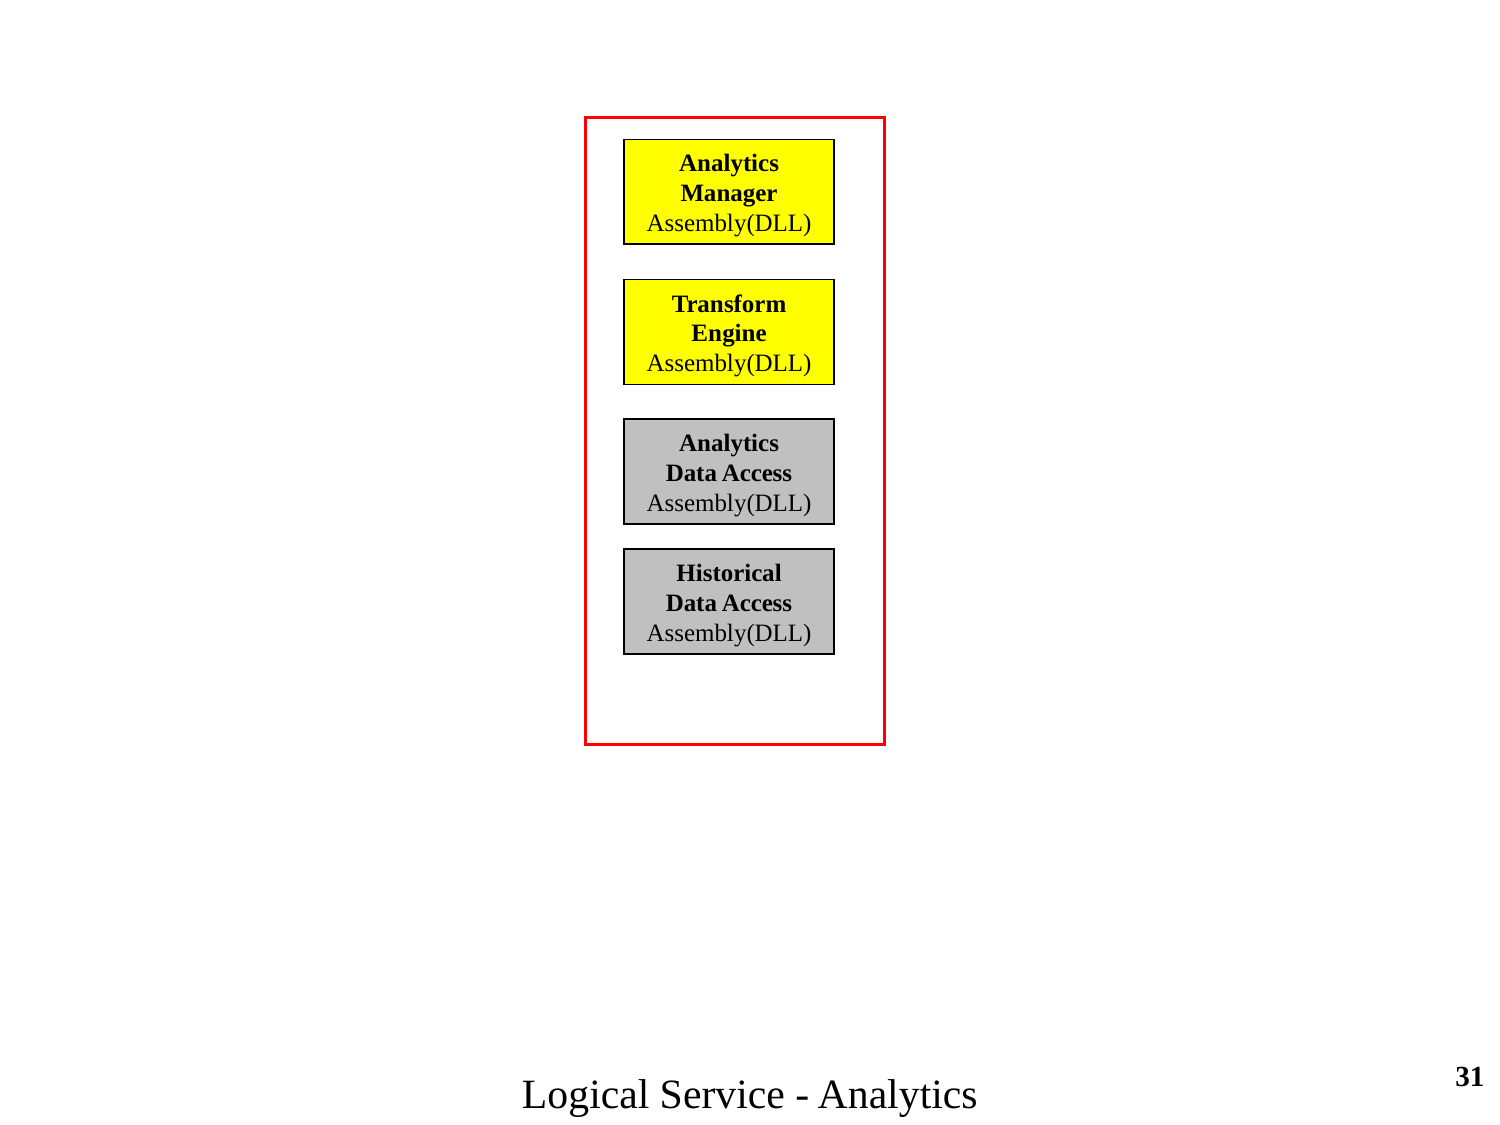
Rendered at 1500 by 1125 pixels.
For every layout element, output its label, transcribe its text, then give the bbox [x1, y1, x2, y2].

text_box Transform Engine Assembly(DLL) [624, 279, 834, 385]
text_box Analytics Manager Assembly(DLL) [624, 139, 834, 245]
slide_number 31 [1187, 1049, 1500, 1125]
text_box Analytics Data Access Assembly(DLL) [624, 418, 834, 524]
text_box [585, 117, 885, 745]
text_box Logical Service - Analytics [507, 1059, 993, 1125]
text_box Historical Data Access Assembly(DLL) [624, 548, 834, 654]
